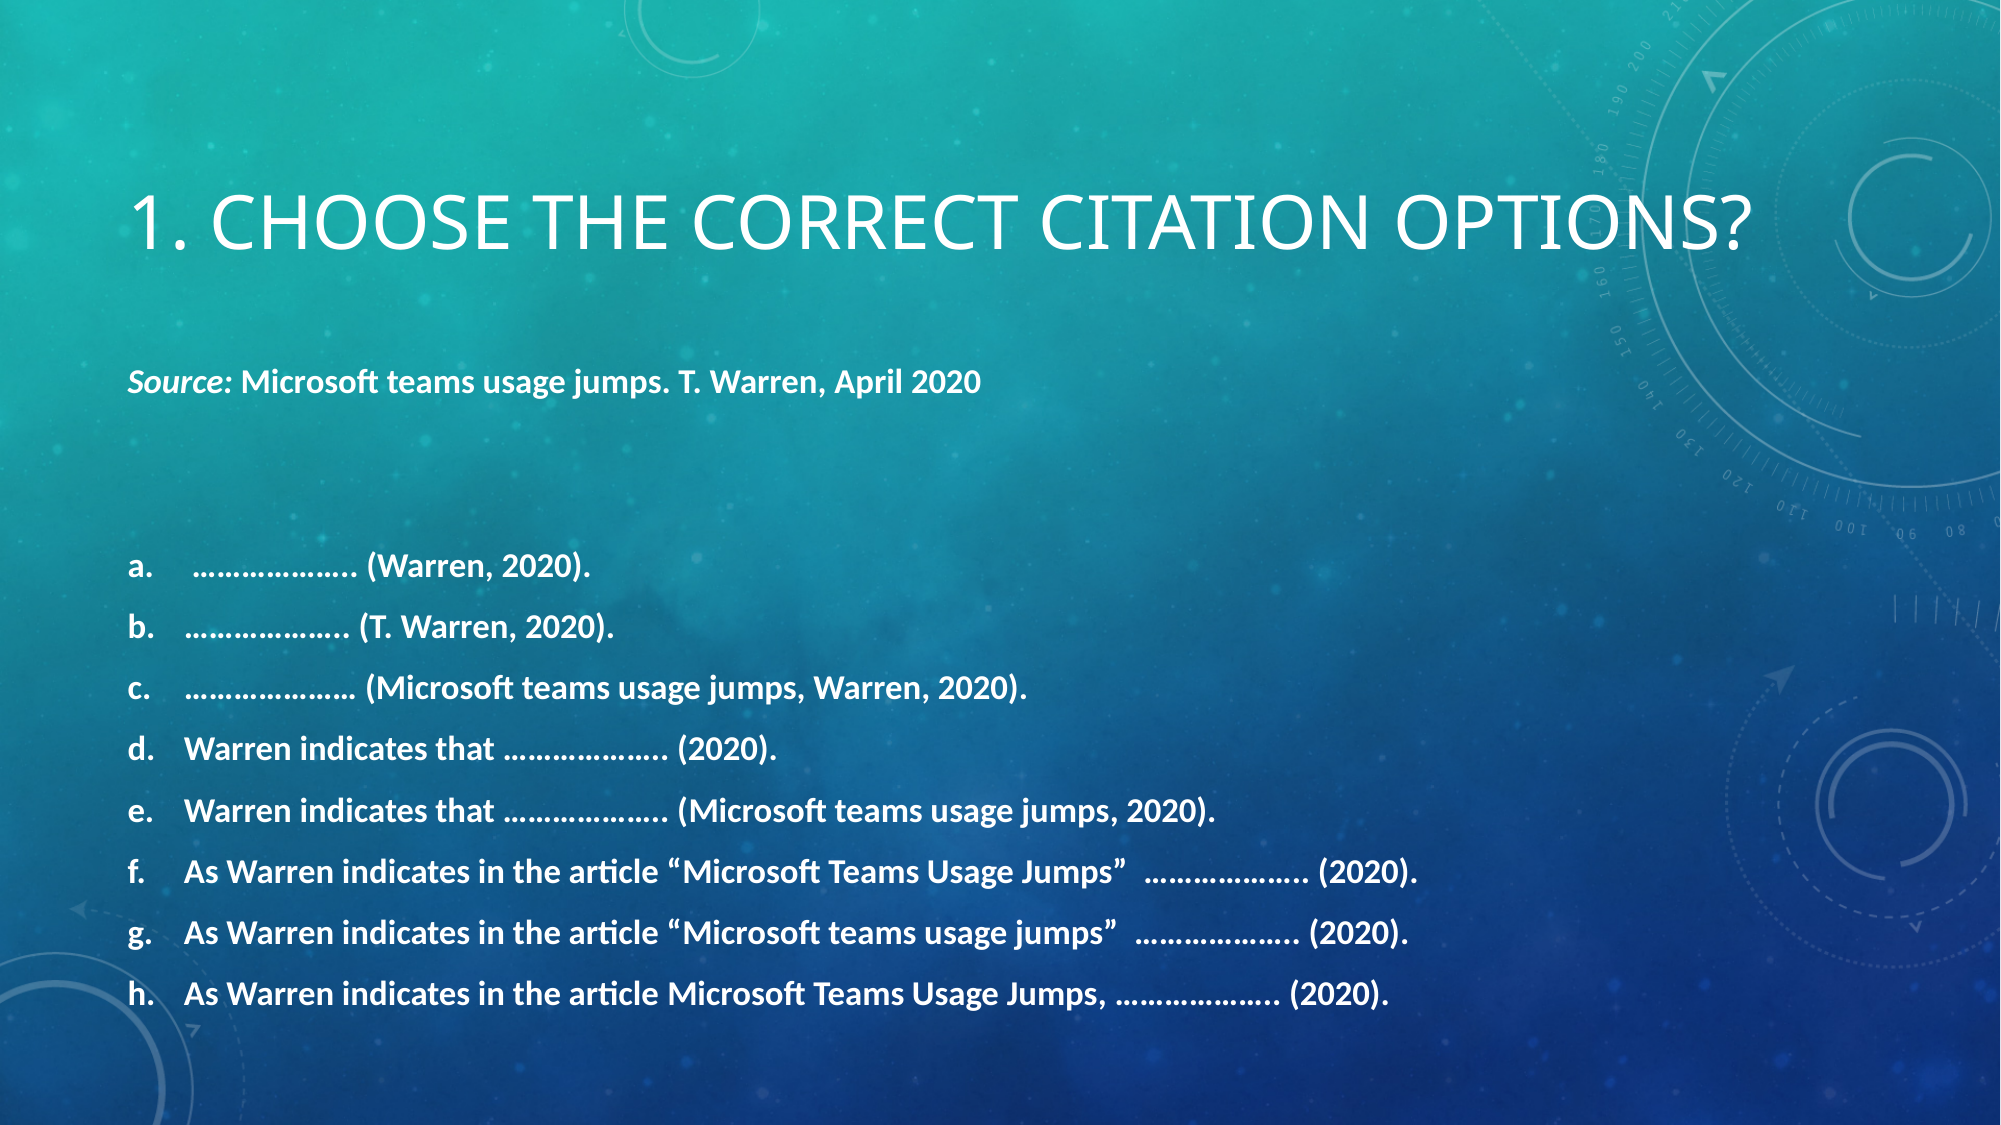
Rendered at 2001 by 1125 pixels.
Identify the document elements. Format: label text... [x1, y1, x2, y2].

picture [0, 0, 2001, 1125]
list Source: Microsoft teams usage jumps. T. Warren, April 2020 ……………….. (Warren, 2020). ……………….. (T. Warren, 2020). ………………… (Microsoft teams usage jumps, Warren, 2020). Warren indicates that ……………….. (2020). Warren indicates that ……………….. (Microsoft teams usage jumps, 2020). As Warren indicates in the article “Microsoft Teams Usage Jumps” ……………….. (2020). As Warren indicates in the article “Microsoft teams usage jumps” ……………….. (2020). As Warren indicates in the article Microsoft Teams Usage Jumps, ……………….. (2020). [112, 351, 1775, 1025]
title 1. Choose the correct citation options? [112, 99, 1775, 339]
